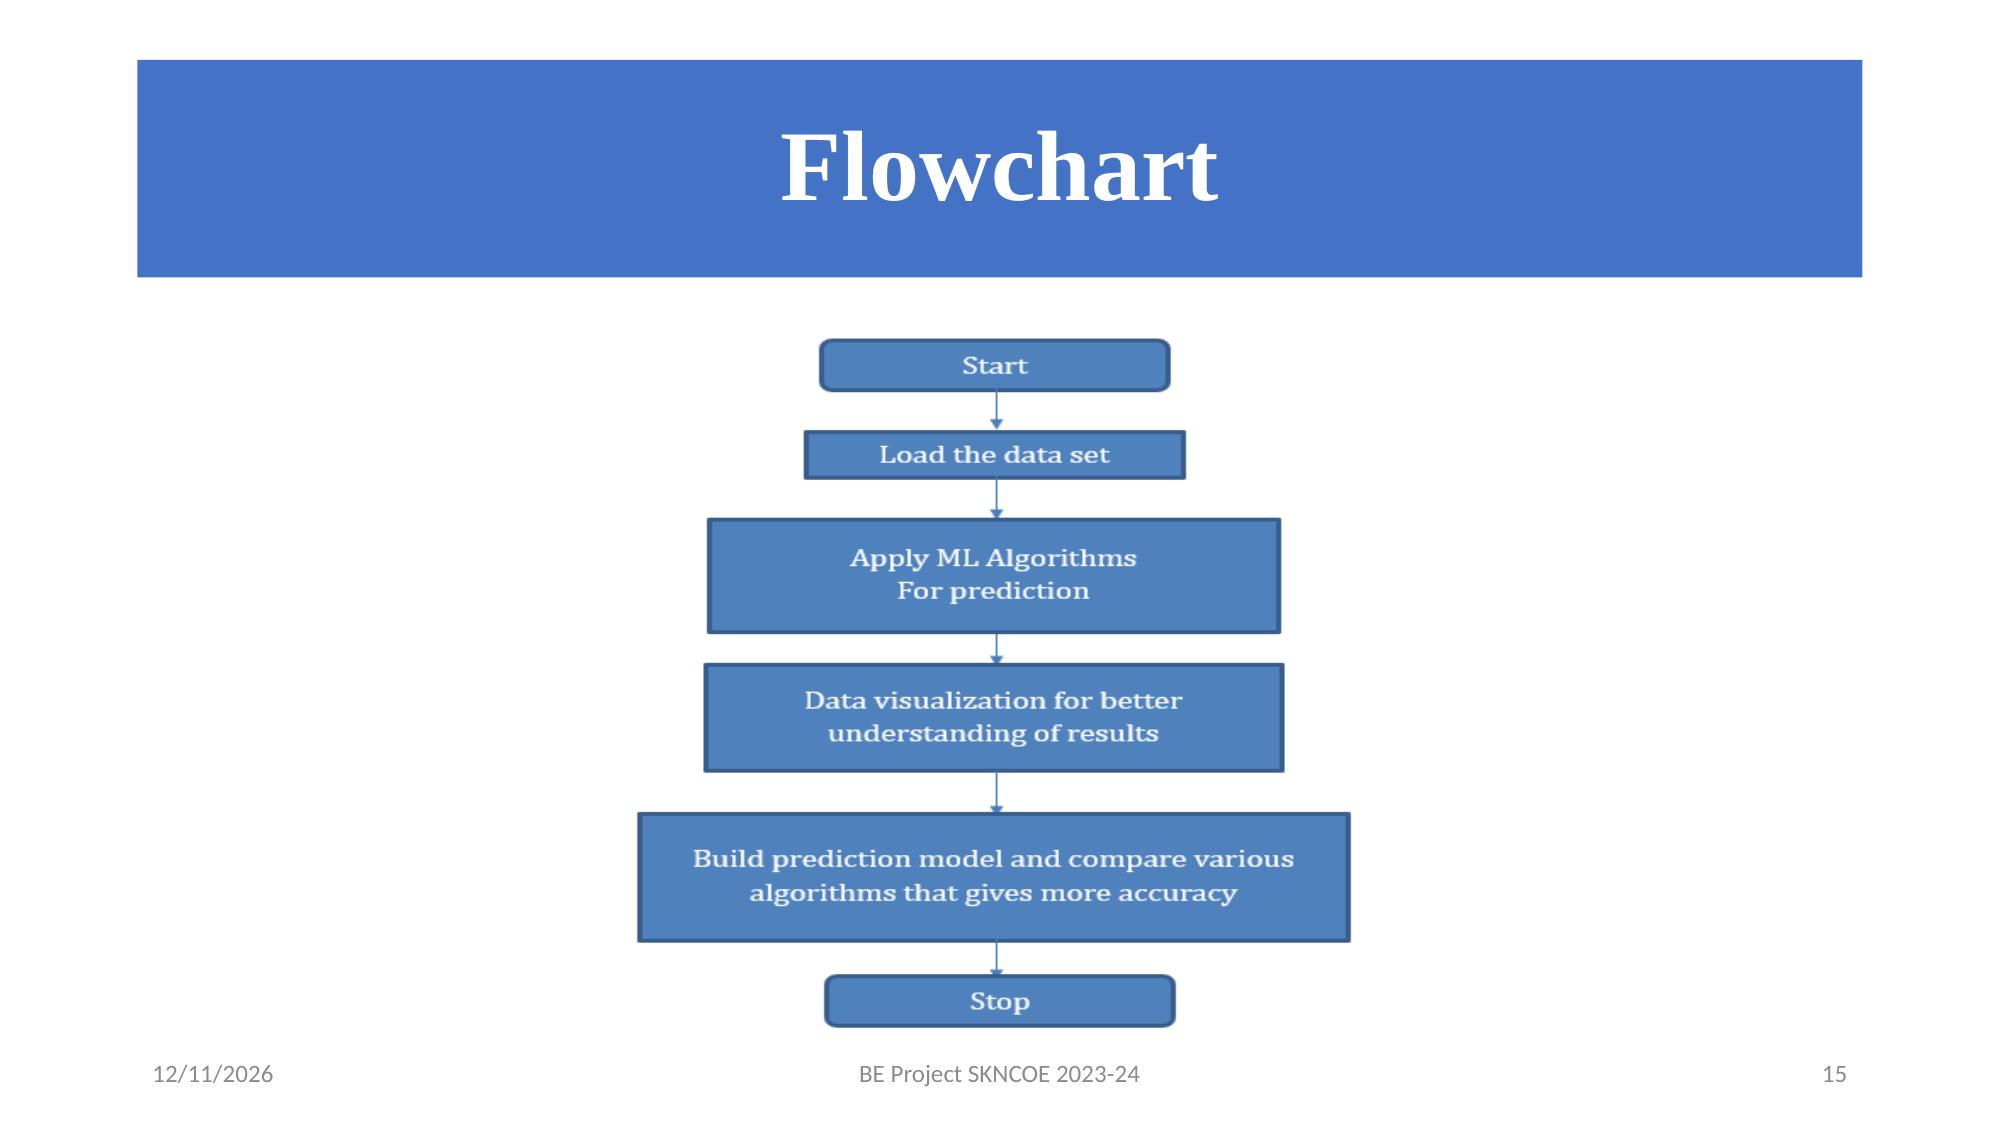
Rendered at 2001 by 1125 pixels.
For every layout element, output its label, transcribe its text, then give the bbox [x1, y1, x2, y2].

title Flowchart [137, 59, 1863, 278]
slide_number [137, 1042, 588, 1103]
footer BE Project SKNCOE 2023-24 [662, 1042, 1338, 1103]
slide_number 15 [1412, 1042, 1863, 1103]
picture [624, 323, 1375, 1042]
